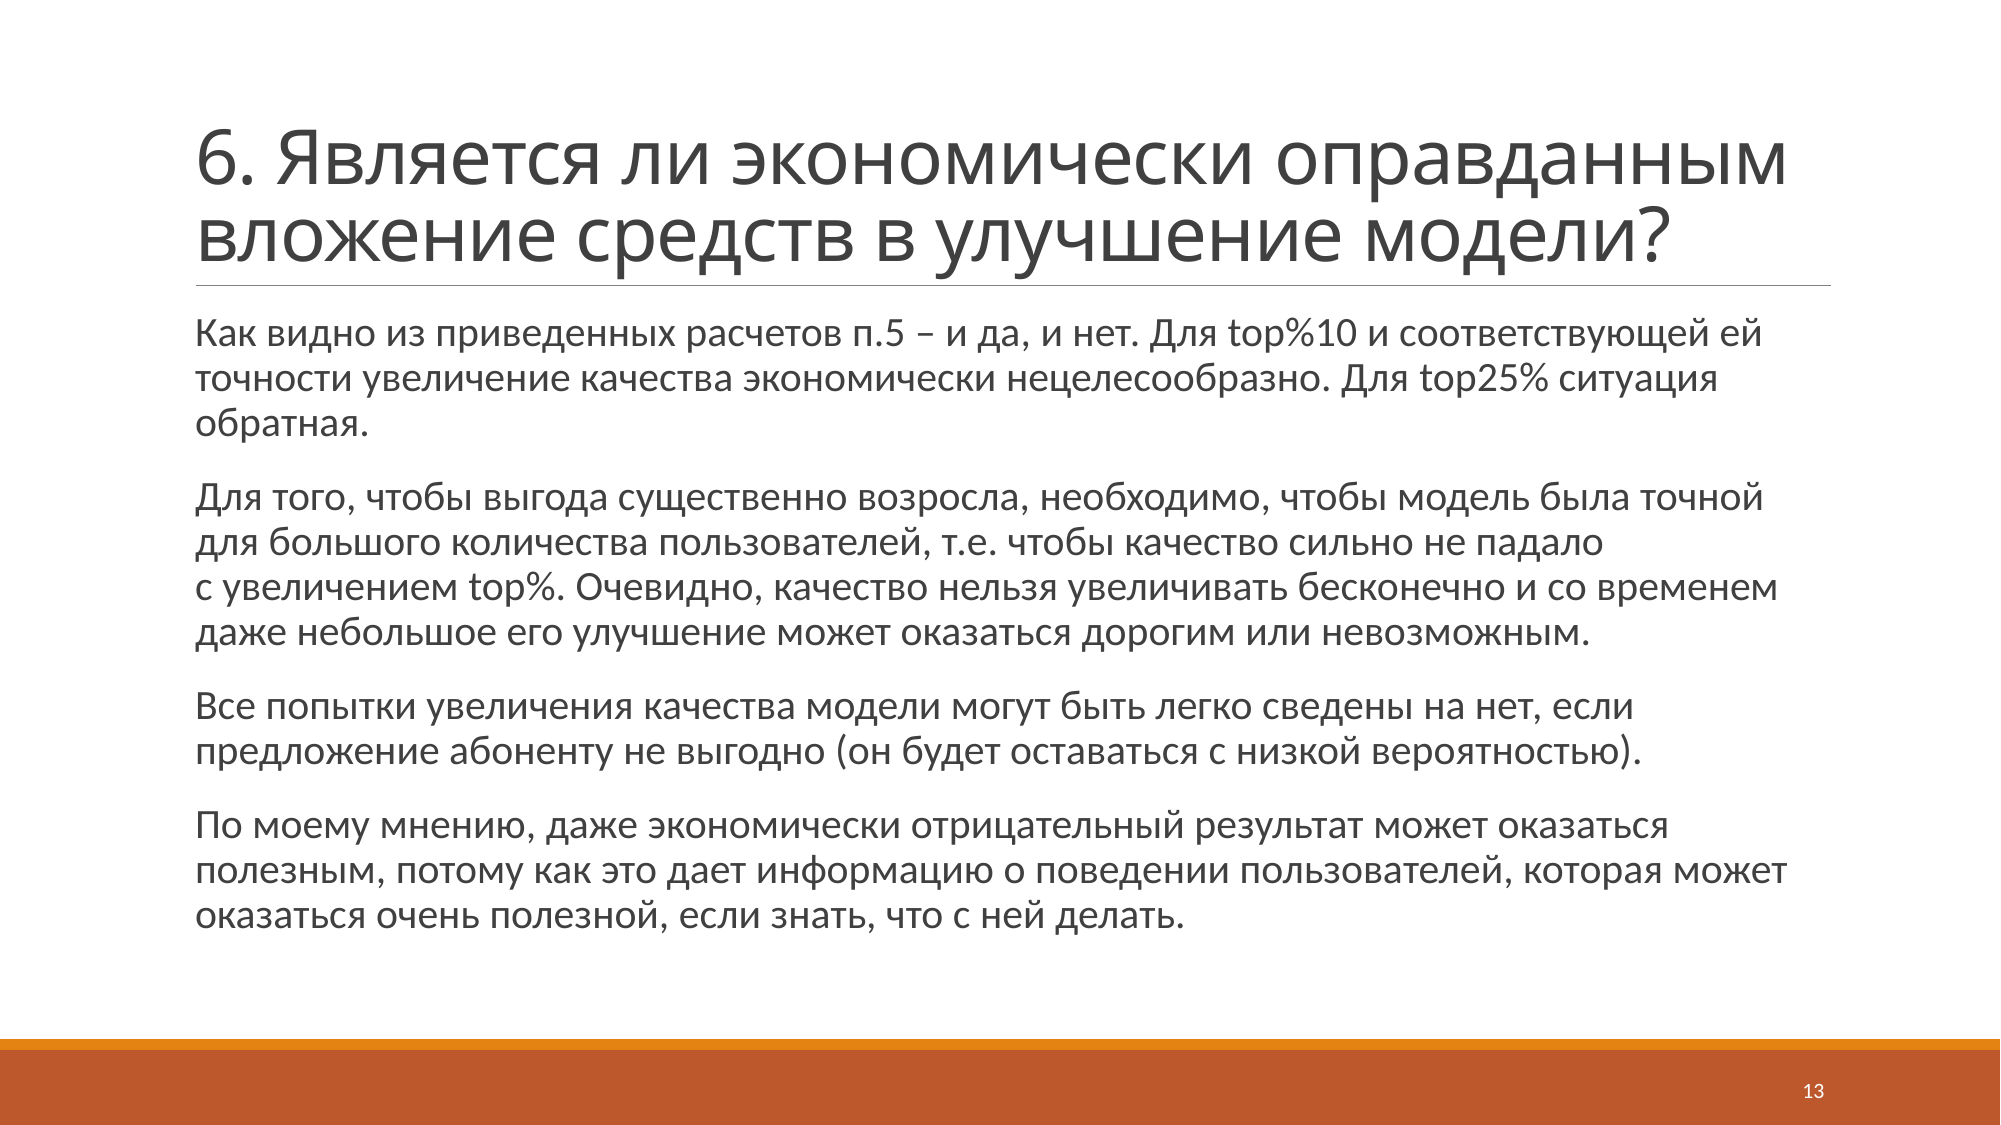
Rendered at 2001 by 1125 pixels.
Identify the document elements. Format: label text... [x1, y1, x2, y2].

title 6. Является ли экономически оправданным вложение средств в улучшение модели? [180, 47, 1830, 285]
list Как видно из приведенных расчетов п.5 – и да, и нет. Для top%10 и соответствующей ей точности увеличение качества экономически нецелесообразно. Для top25% ситуация обратная. Для того, чтобы выгода существенно возросла, необходимо, чтобы модель была точной для большого количества пользователей, т.е. чтобы качество сильно не падало с увеличением top%. Очевидно, качество нельзя увеличивать бесконечно и со временем даже небольшое его улучшение может оказаться дорогим или невозможным. Все попытки увеличения качества модели могут быть легко сведены на нет, если предложение абоненту не выгодно (он будет оставаться с низкой вероятностью). По моему мнению, даже экономически отрицательный результат может оказаться полезным, потому как это дает информацию о поведении пользователей, которая может оказаться очень полезной, если знать, что с ней делать. [180, 302, 1830, 963]
slide_number 13 [1624, 1059, 1840, 1120]
